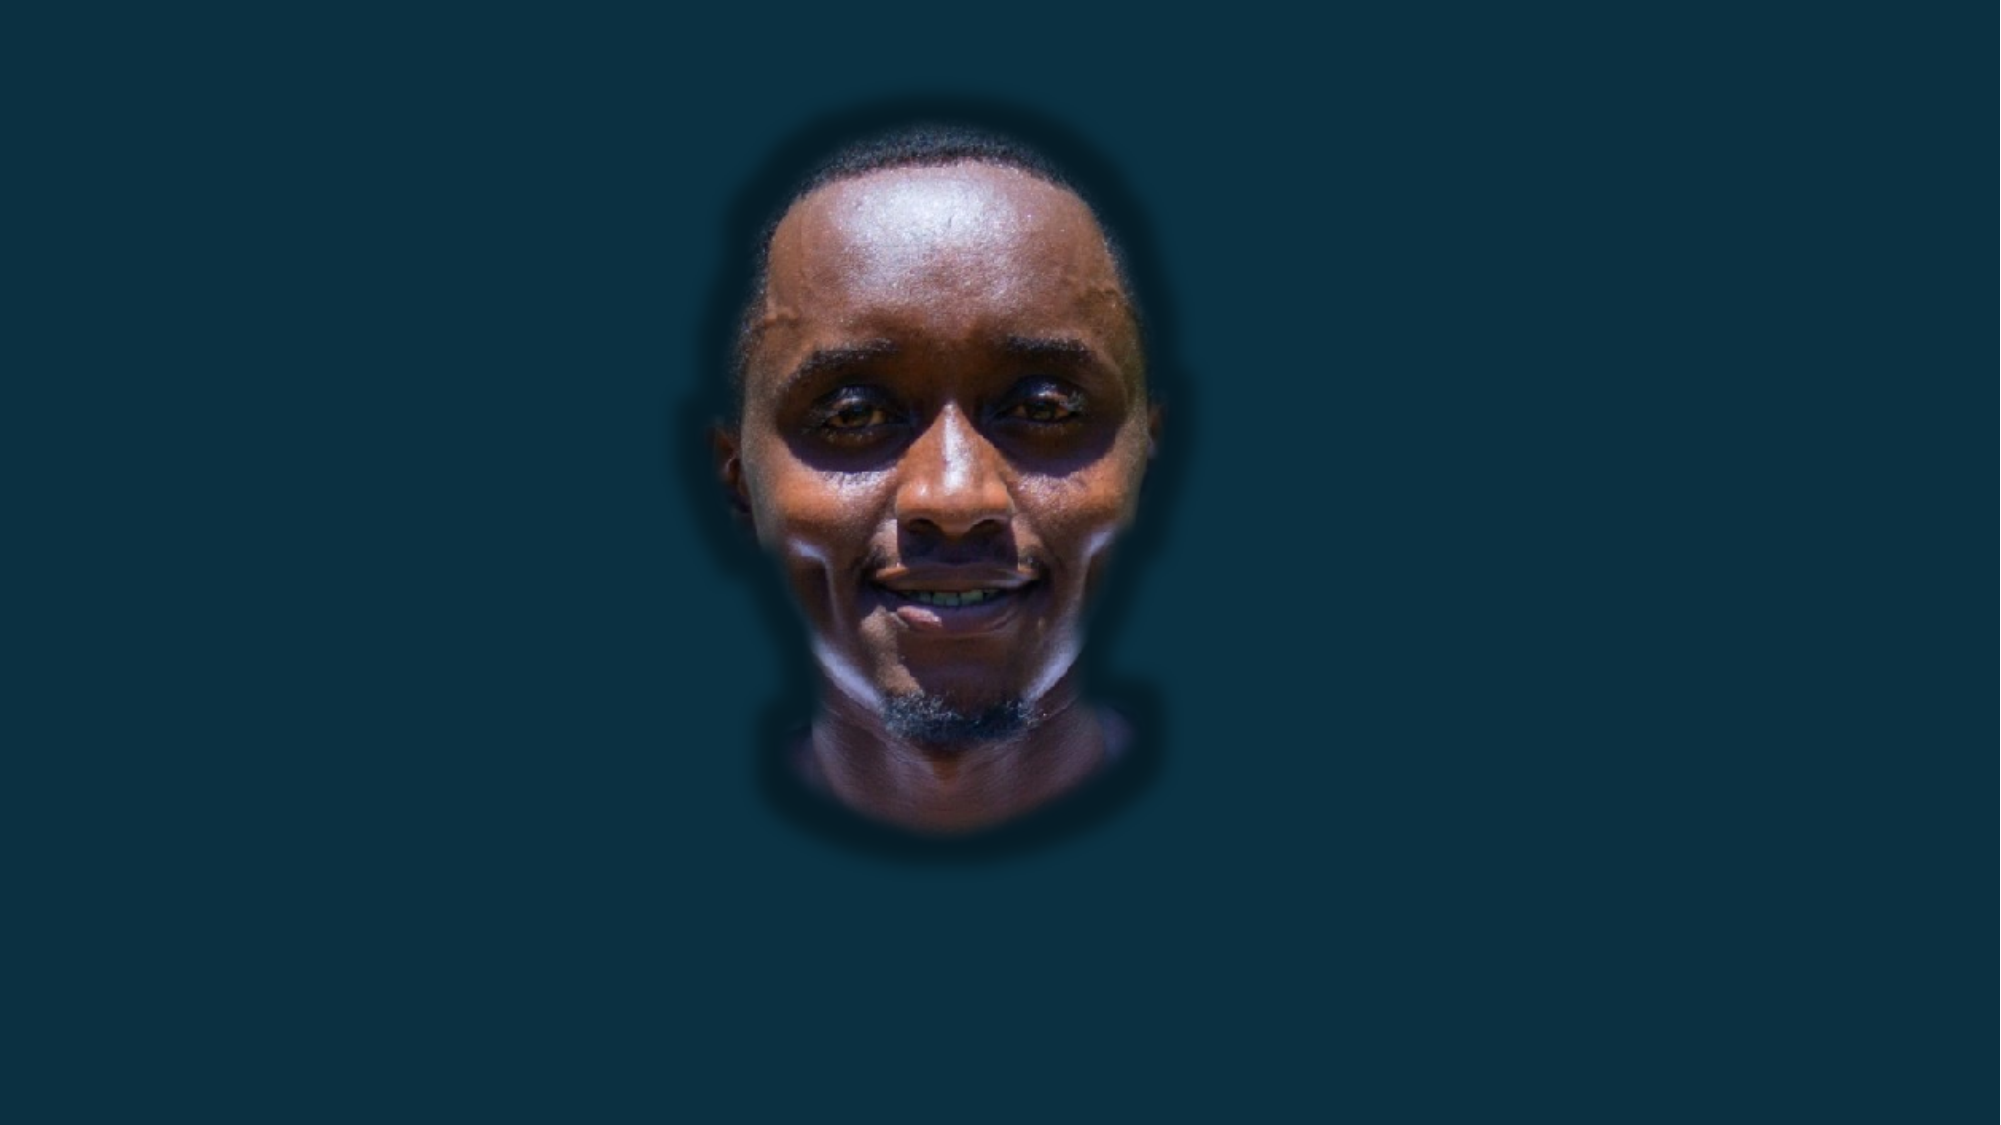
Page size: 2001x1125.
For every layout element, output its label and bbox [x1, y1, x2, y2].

picture [436, 0, 1563, 1125]
